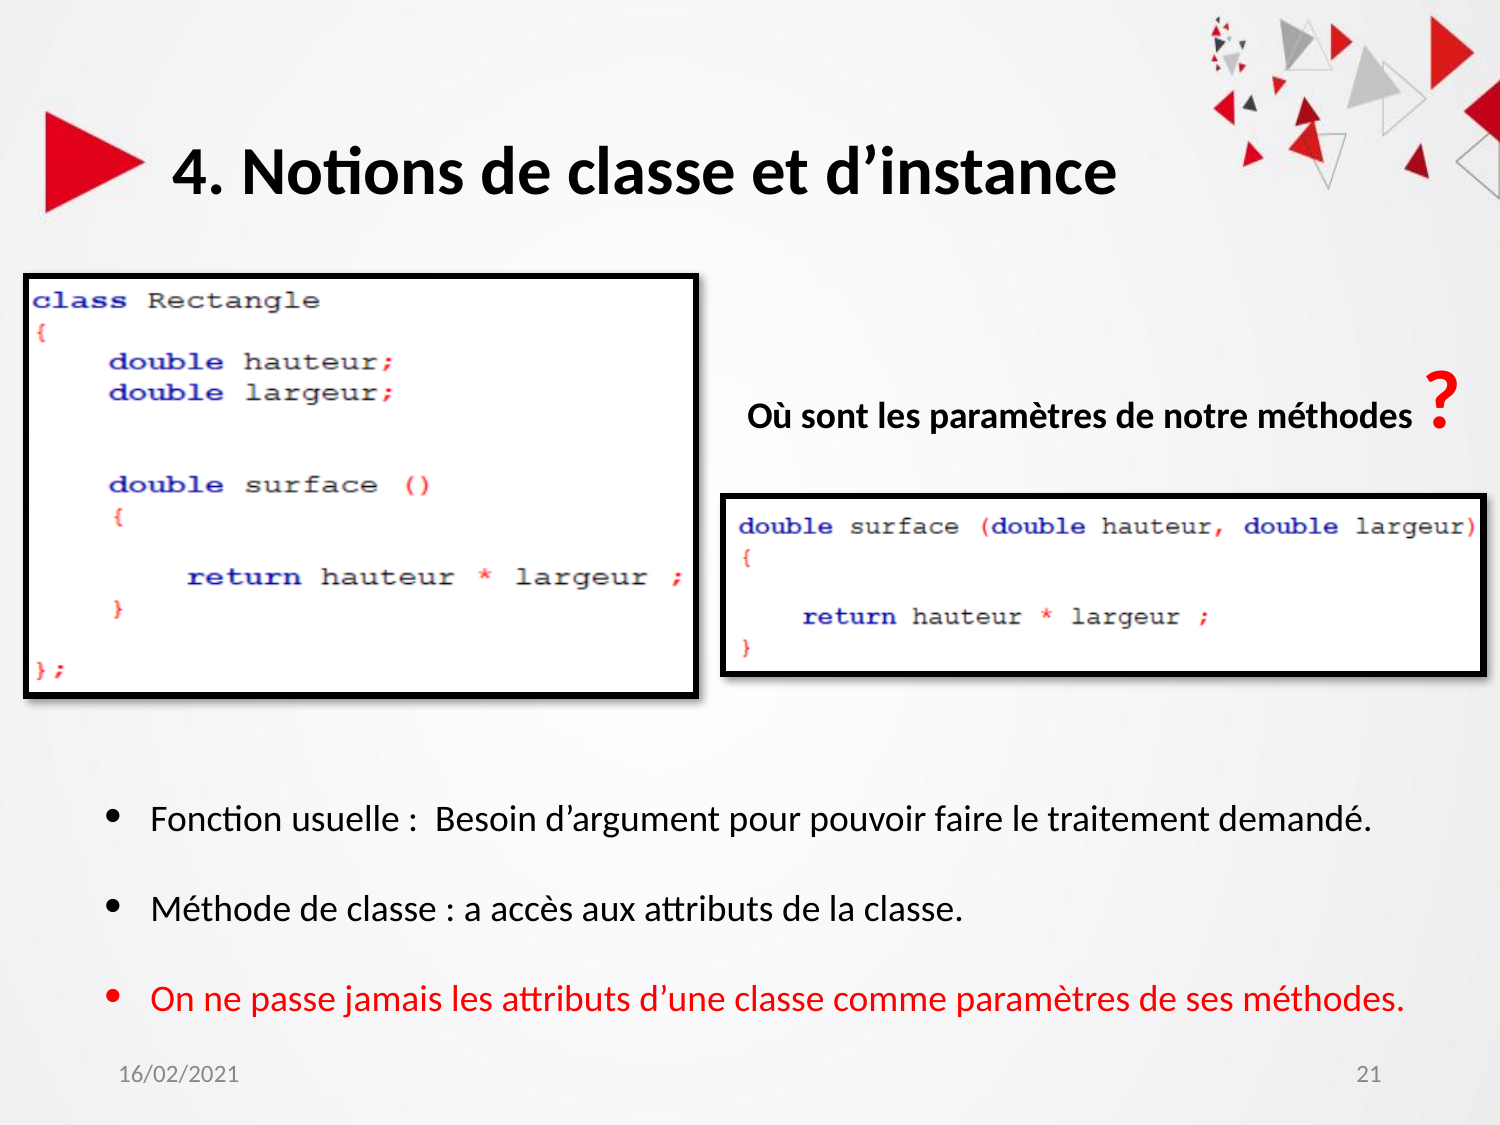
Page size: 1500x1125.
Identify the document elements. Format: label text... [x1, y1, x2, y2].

slide_number 21 [1059, 1042, 1397, 1103]
text_box Fonction usuelle : Besoin d’argument pour pouvoir faire le traitement demandé. Méthode de classe : a accès aux attributs de la classe. On ne passe jamais les attributs d’une classe comme paramètres de ses méthodes. [88, 786, 1471, 1027]
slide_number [103, 1042, 441, 1103]
text_box 4. Notions de classe et d’instance [171, 125, 1410, 242]
picture [0, 0, 1500, 1125]
text_box Où sont les paramètres de notre méthodes ? [732, 338, 1500, 454]
